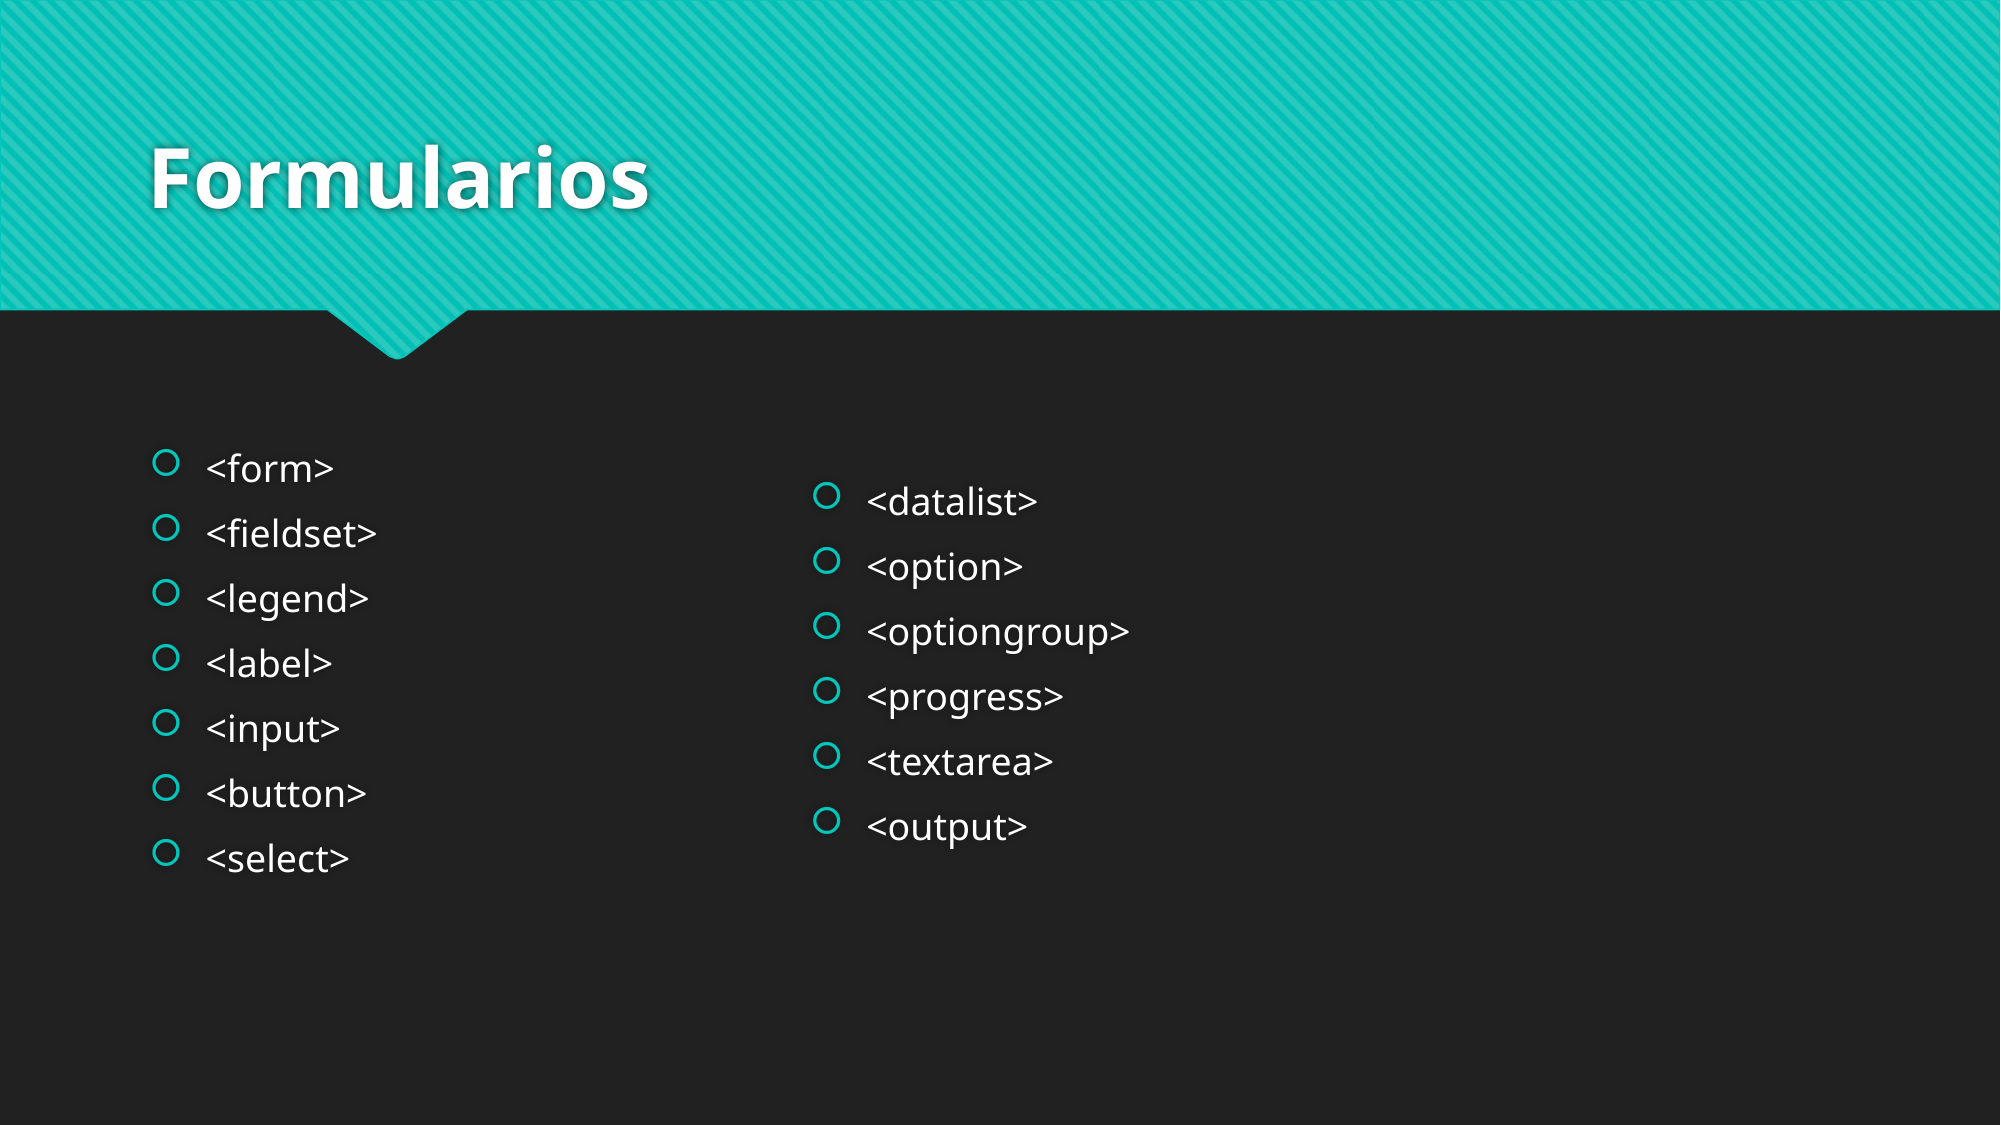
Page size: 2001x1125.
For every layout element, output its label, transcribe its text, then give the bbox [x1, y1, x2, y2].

title Formularios [132, 73, 1868, 233]
text_box <datalist> <option> <optiongroup> <progress> <textarea> <output> [794, 364, 1456, 962]
list <form> <fieldset> <legend> <label> <input> <button> <select> [134, 364, 789, 962]
